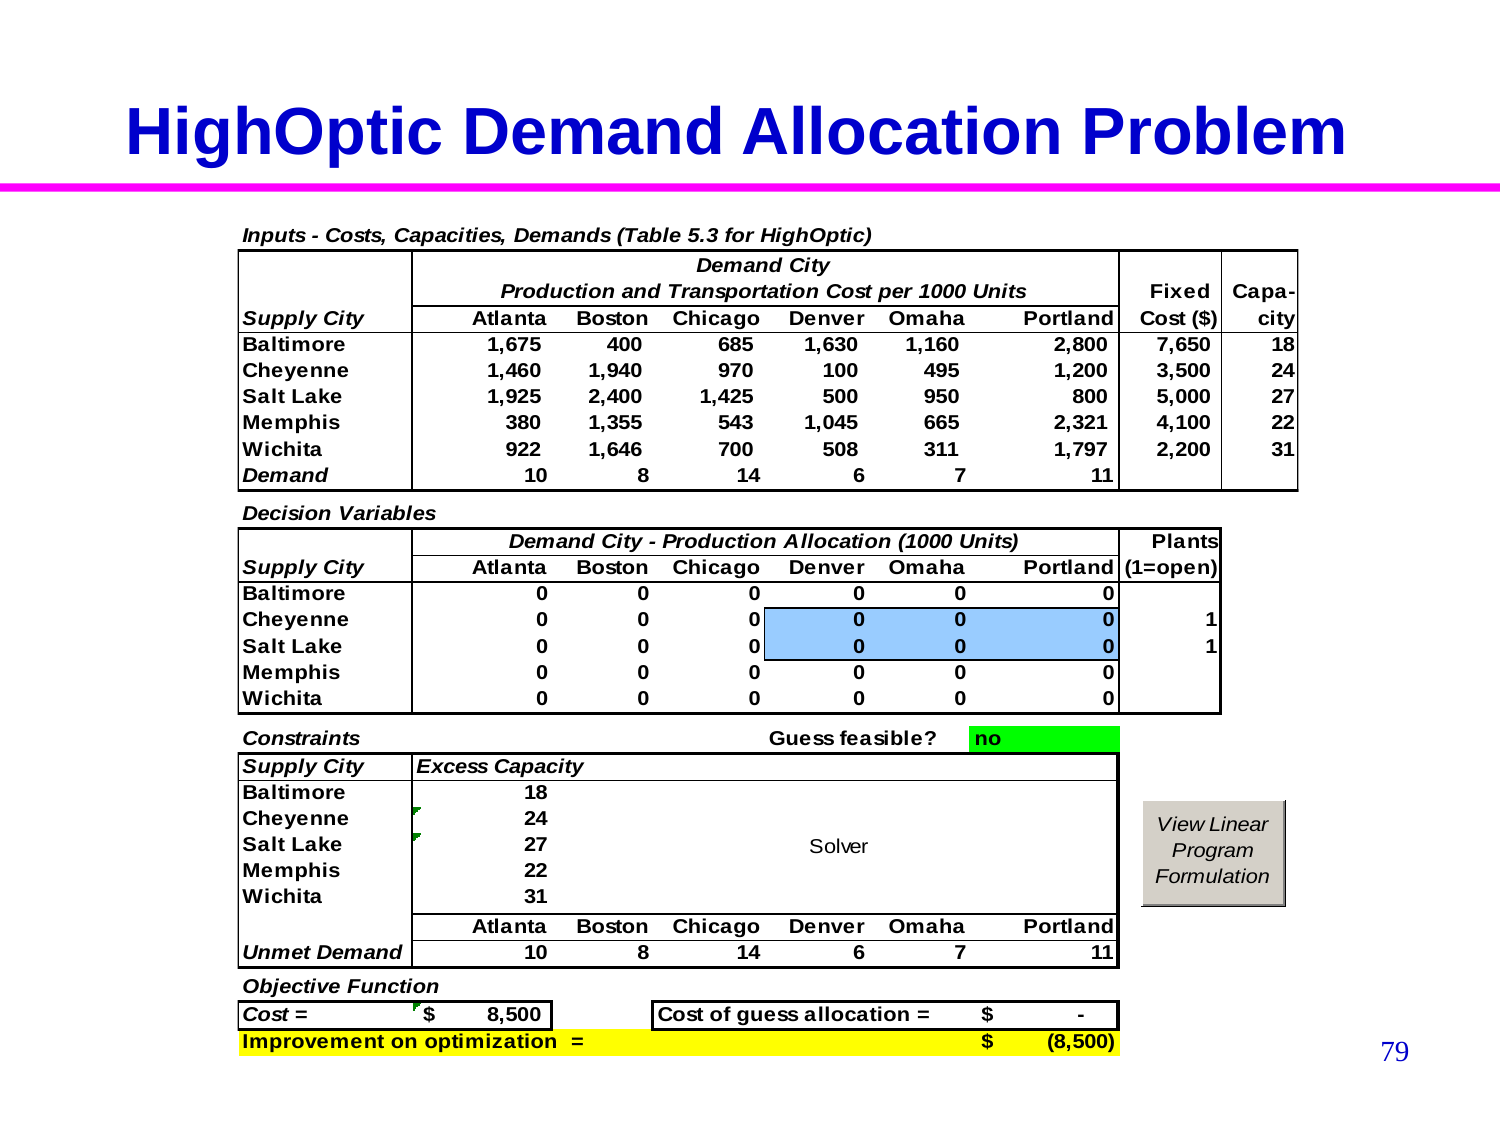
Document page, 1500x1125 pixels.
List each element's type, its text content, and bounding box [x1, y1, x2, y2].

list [237, 222, 1301, 1057]
title HighOptic Demand Allocation Problem [62, 31, 1413, 175]
slide_number 79 [1074, 1024, 1425, 1103]
